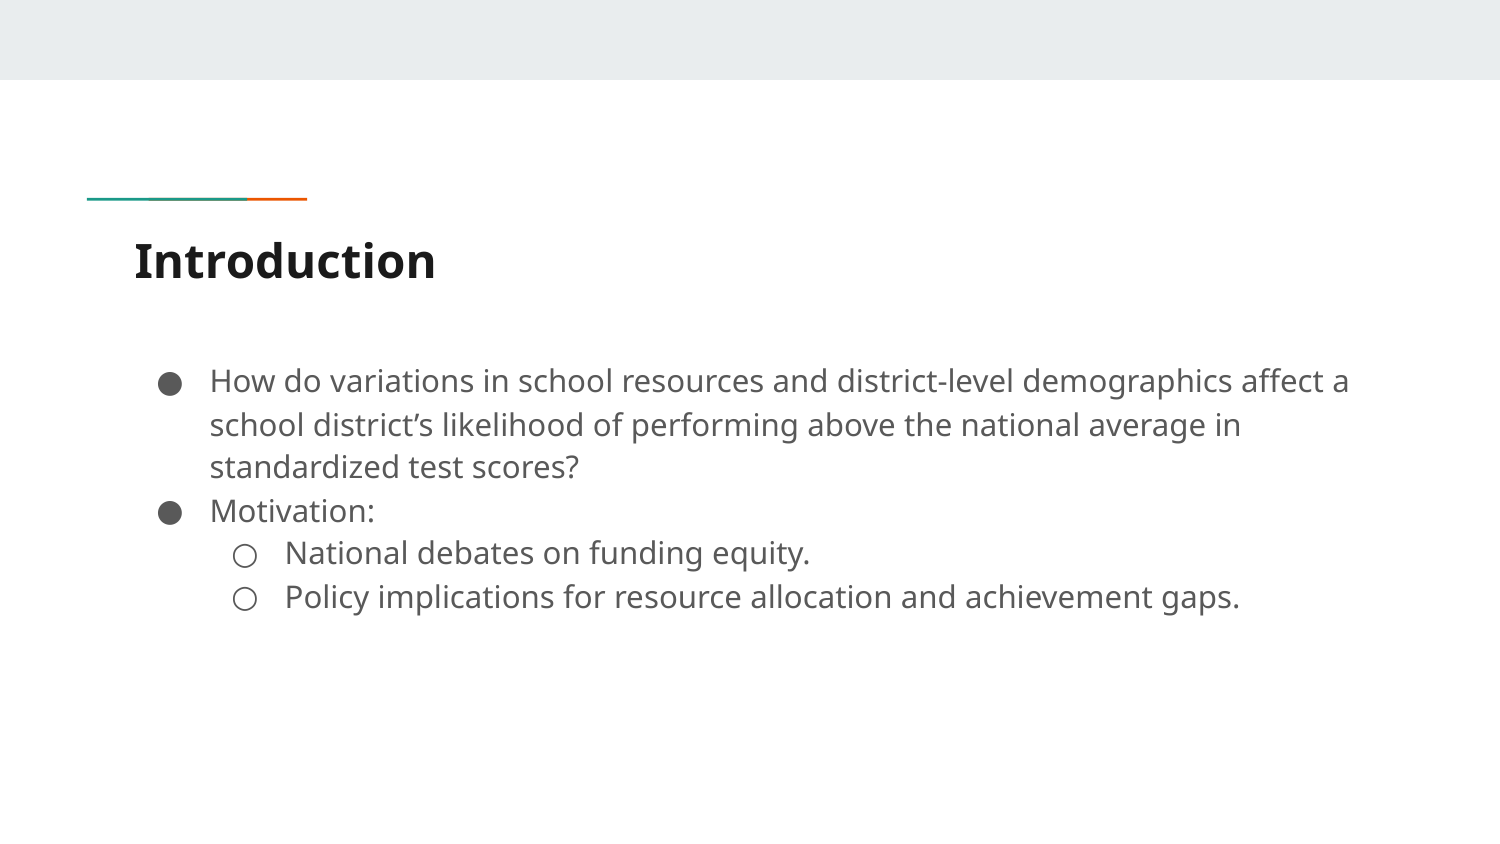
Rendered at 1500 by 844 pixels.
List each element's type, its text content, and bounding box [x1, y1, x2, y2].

title Introduction [119, 216, 1381, 305]
list How do variations in school resources and district-level demographics affect a school district’s likelihood of performing above the national average in standardized test scores? Motivation: National debates on funding equity. Policy implications for resource allocation and achievement gaps. [119, 341, 1381, 712]
